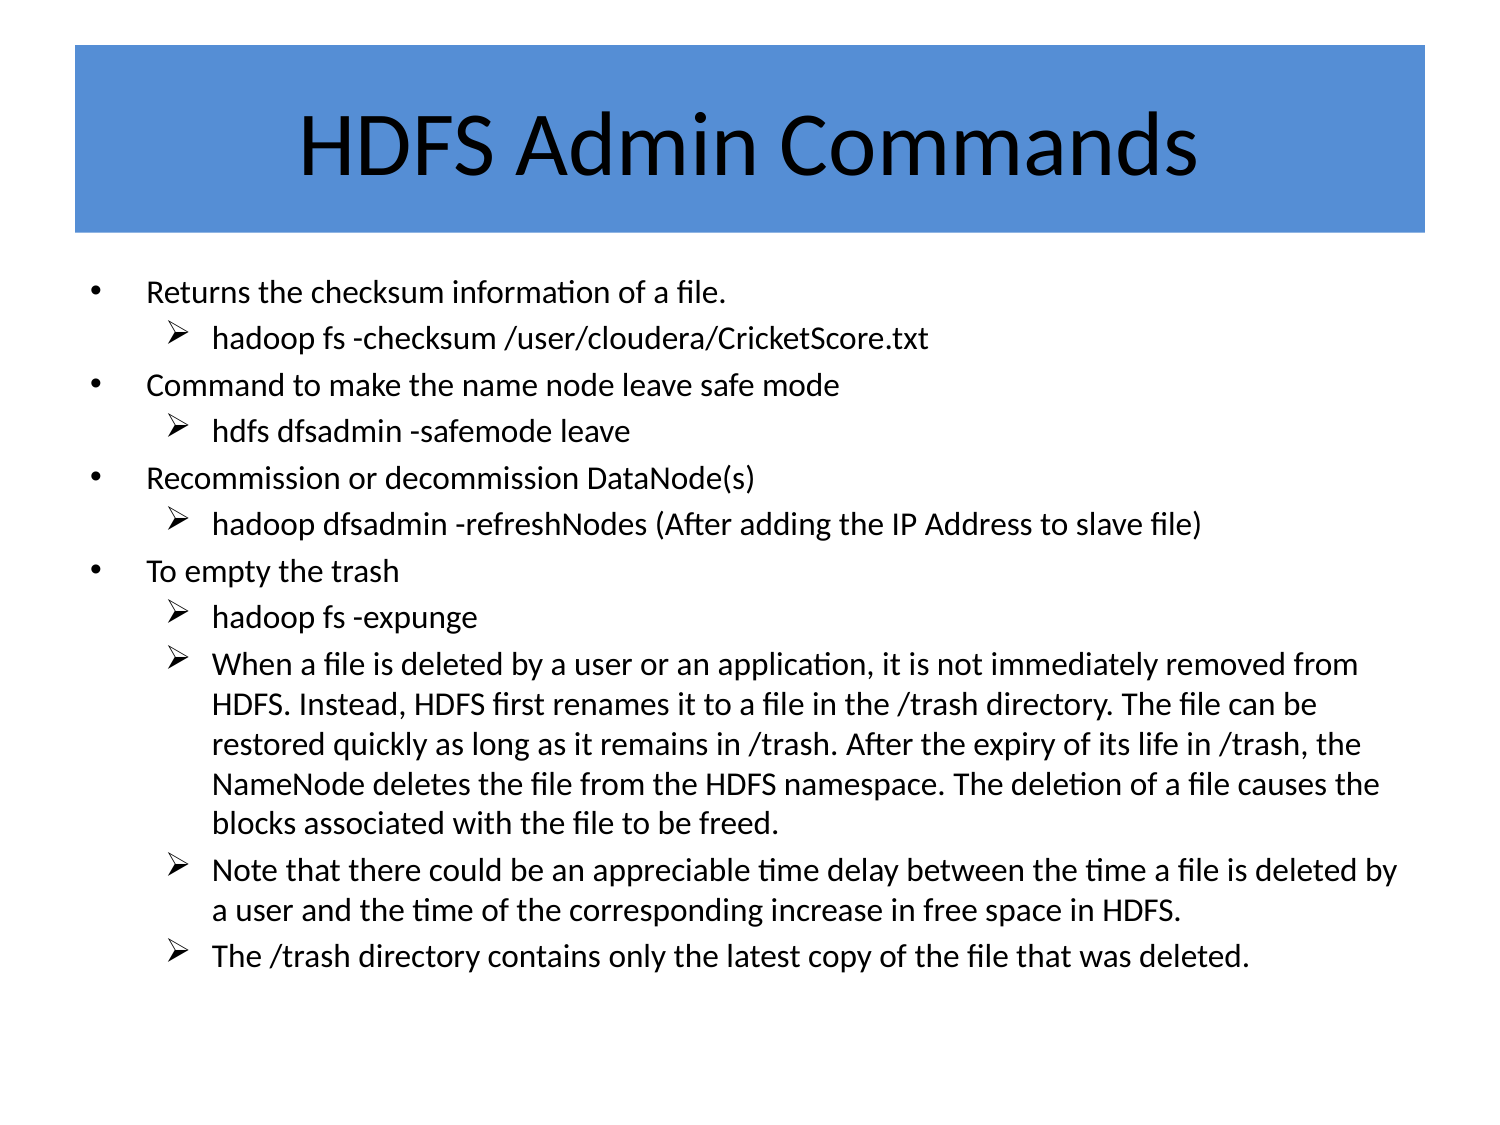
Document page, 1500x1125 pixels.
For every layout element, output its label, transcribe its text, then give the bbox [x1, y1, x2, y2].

list Returns the checksum information of a file. hadoop fs -checksum /user/cloudera/CricketScore.txt Command to make the name node leave safe mode hdfs dfsadmin -safemode leave Recommission or decommission DataNode(s) hadoop dfsadmin -refreshNodes (After adding the IP Address to slave file) To empty the trash hadoop fs -expunge When a file is deleted by a user or an application, it is not immediately removed from HDFS. Instead, HDFS first renames it to a file in the /trash directory. The file can be restored quickly as long as it remains in /trash. After the expiry of its life in /trash, the NameNode deletes the file from the HDFS namespace. The deletion of a file causes the blocks associated with the file to be freed. Note that there could be an appreciable time delay between the time a file is deleted by a user and the time of the corresponding increase in free space in HDFS. The /trash directory contains only the latest copy of the file that was deleted. [75, 262, 1425, 1088]
title HDFS Admin Commands [75, 45, 1425, 233]
